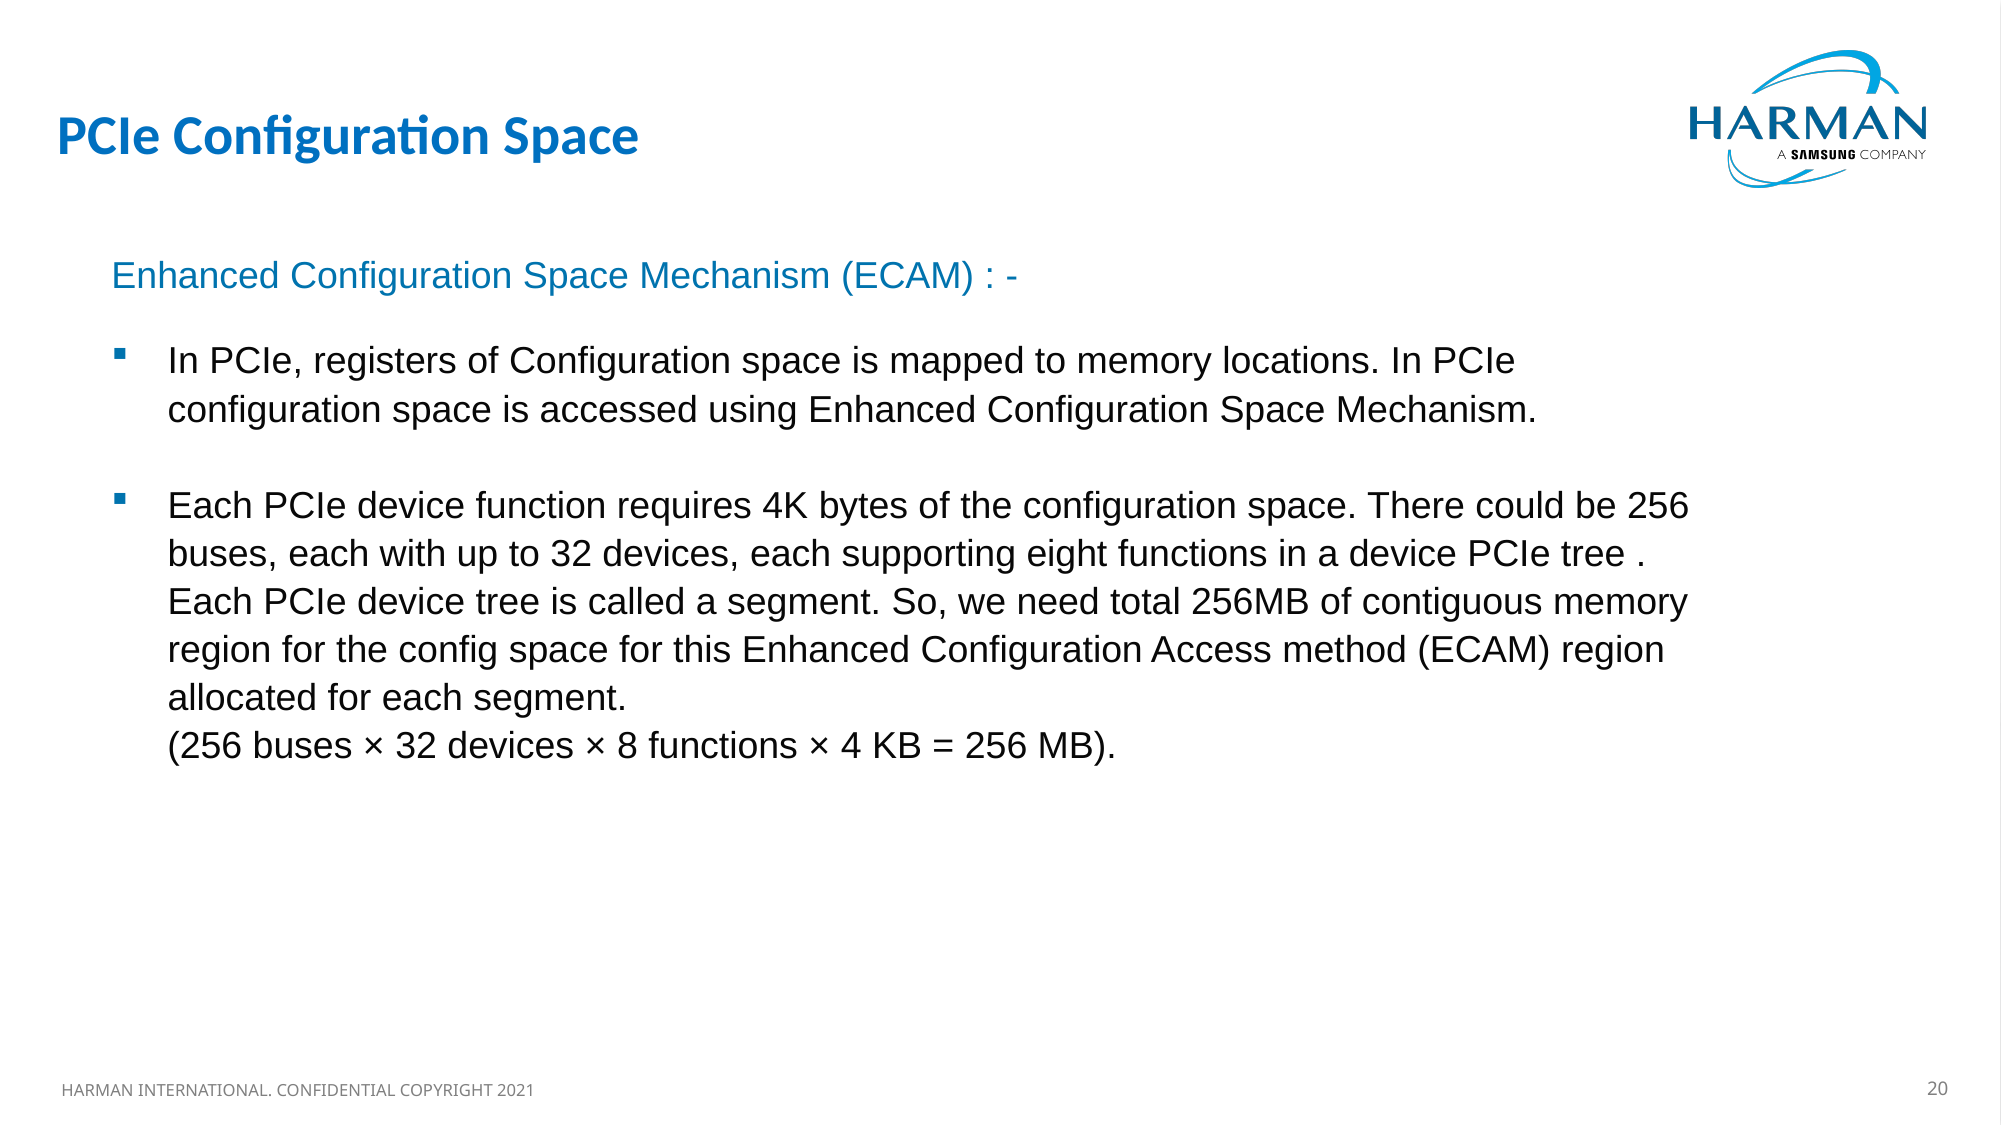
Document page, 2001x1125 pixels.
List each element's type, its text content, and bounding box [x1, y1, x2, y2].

list [108, 177, 1724, 970]
text_box PCIe Configuration Space [42, 106, 1671, 172]
text_box Enhanced Configuration Space Mechanism (ECAM) : - In PCIe, registers of Configuration space is mapped to memory locations. In PCIe configuration space is accessed using Enhanced Configuration Space Mechanism. Each PCIe device function requires 4K bytes of the configuration space. There could be 256 buses, each with up to 32 devices, each supporting eight functions in a device PCIe tree . Each PCIe device tree is called a segment. So, we need total 256MB of contiguous memory region for the config space for this Enhanced Configuration Access method (ECAM) region allocated for each segment. (256 buses × 32 devices × 8 functions × 4 KB = 256 MB). [96, 180, 1712, 1025]
picture [1690, 50, 1926, 188]
